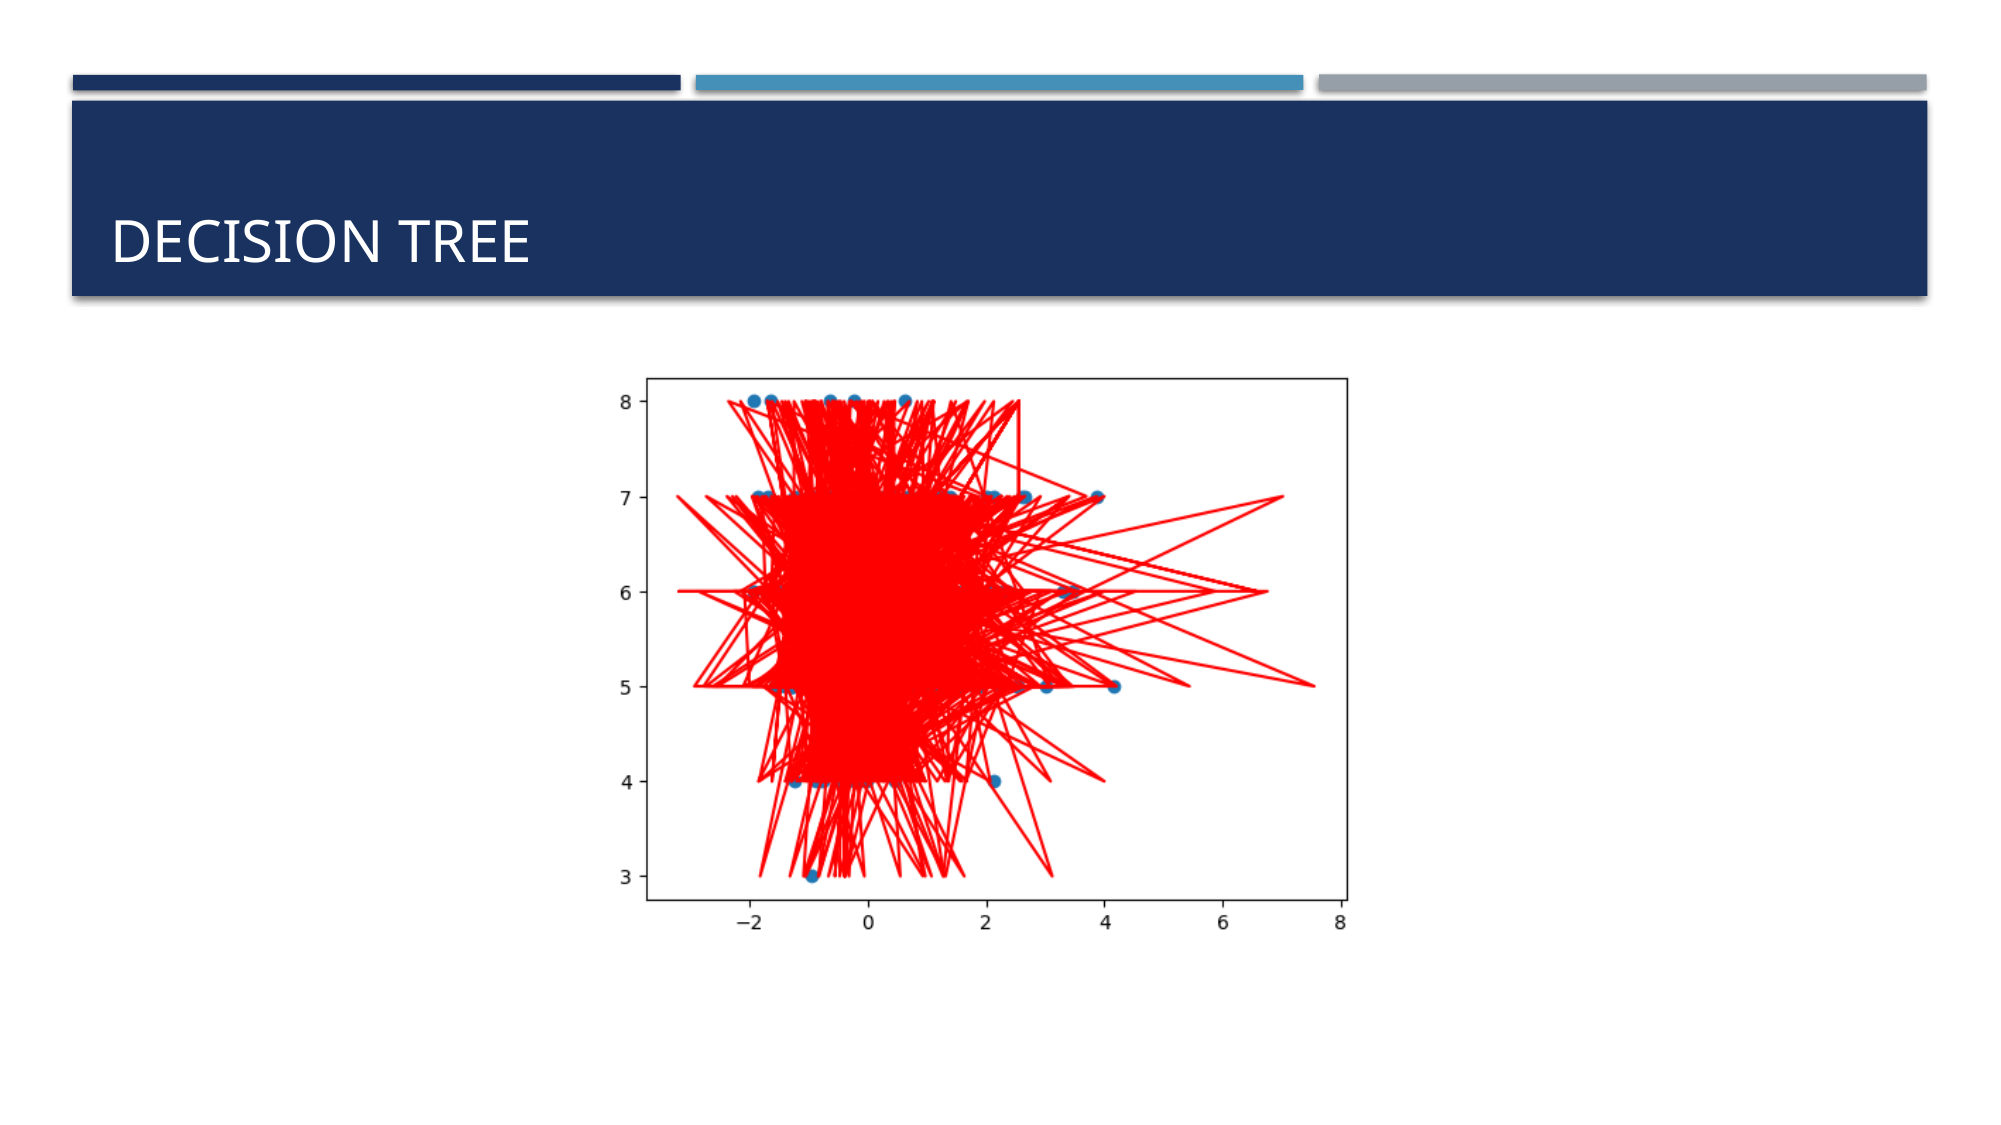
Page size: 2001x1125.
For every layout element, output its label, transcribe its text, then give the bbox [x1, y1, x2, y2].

title Decision tree [95, 115, 1905, 282]
picture [590, 357, 1410, 962]
